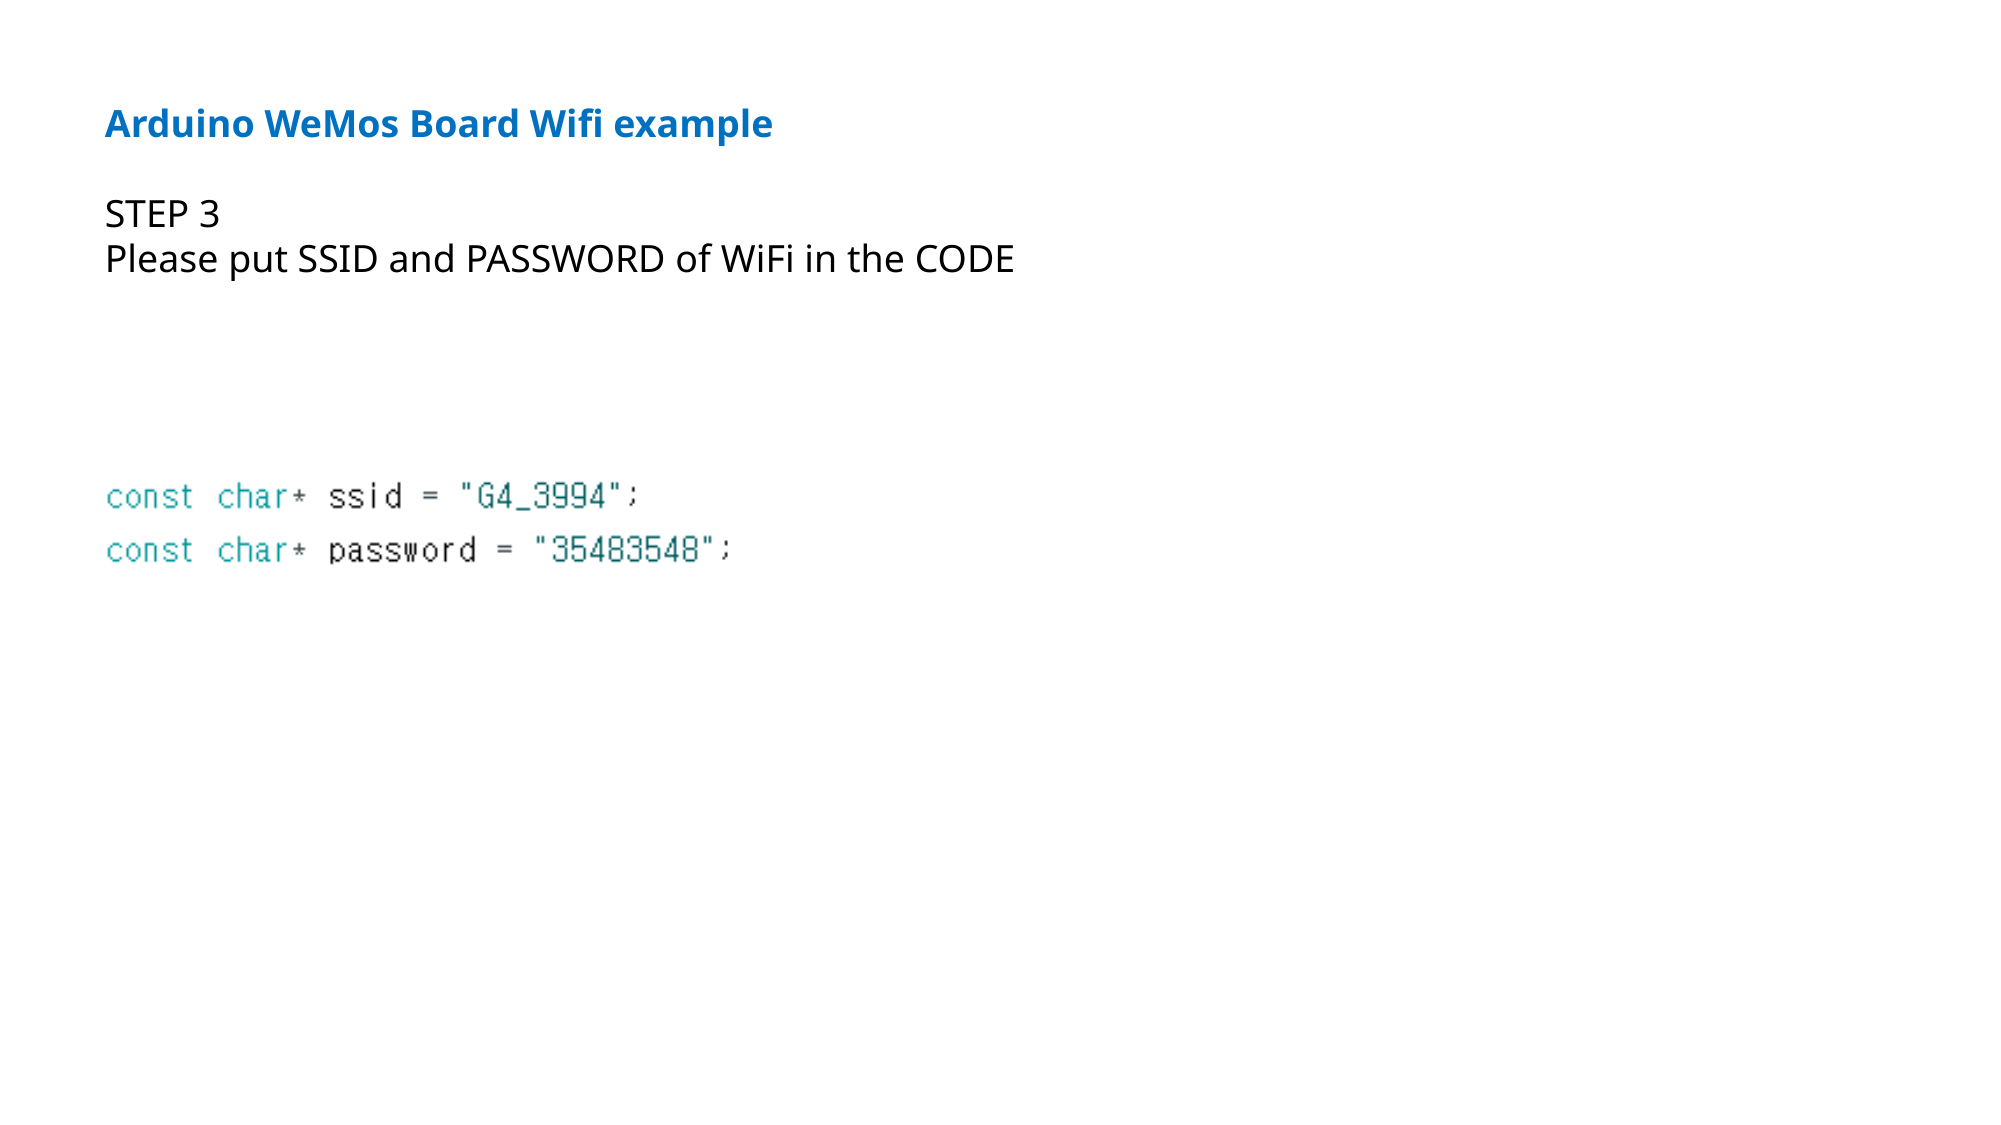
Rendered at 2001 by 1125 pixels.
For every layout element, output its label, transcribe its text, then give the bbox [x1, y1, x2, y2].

text_box Arduino WeMos Board Wifi example STEP 3 Please put SSID and PASSWORD of WiFi in the CODE [89, 92, 1692, 333]
picture [89, 455, 779, 595]
